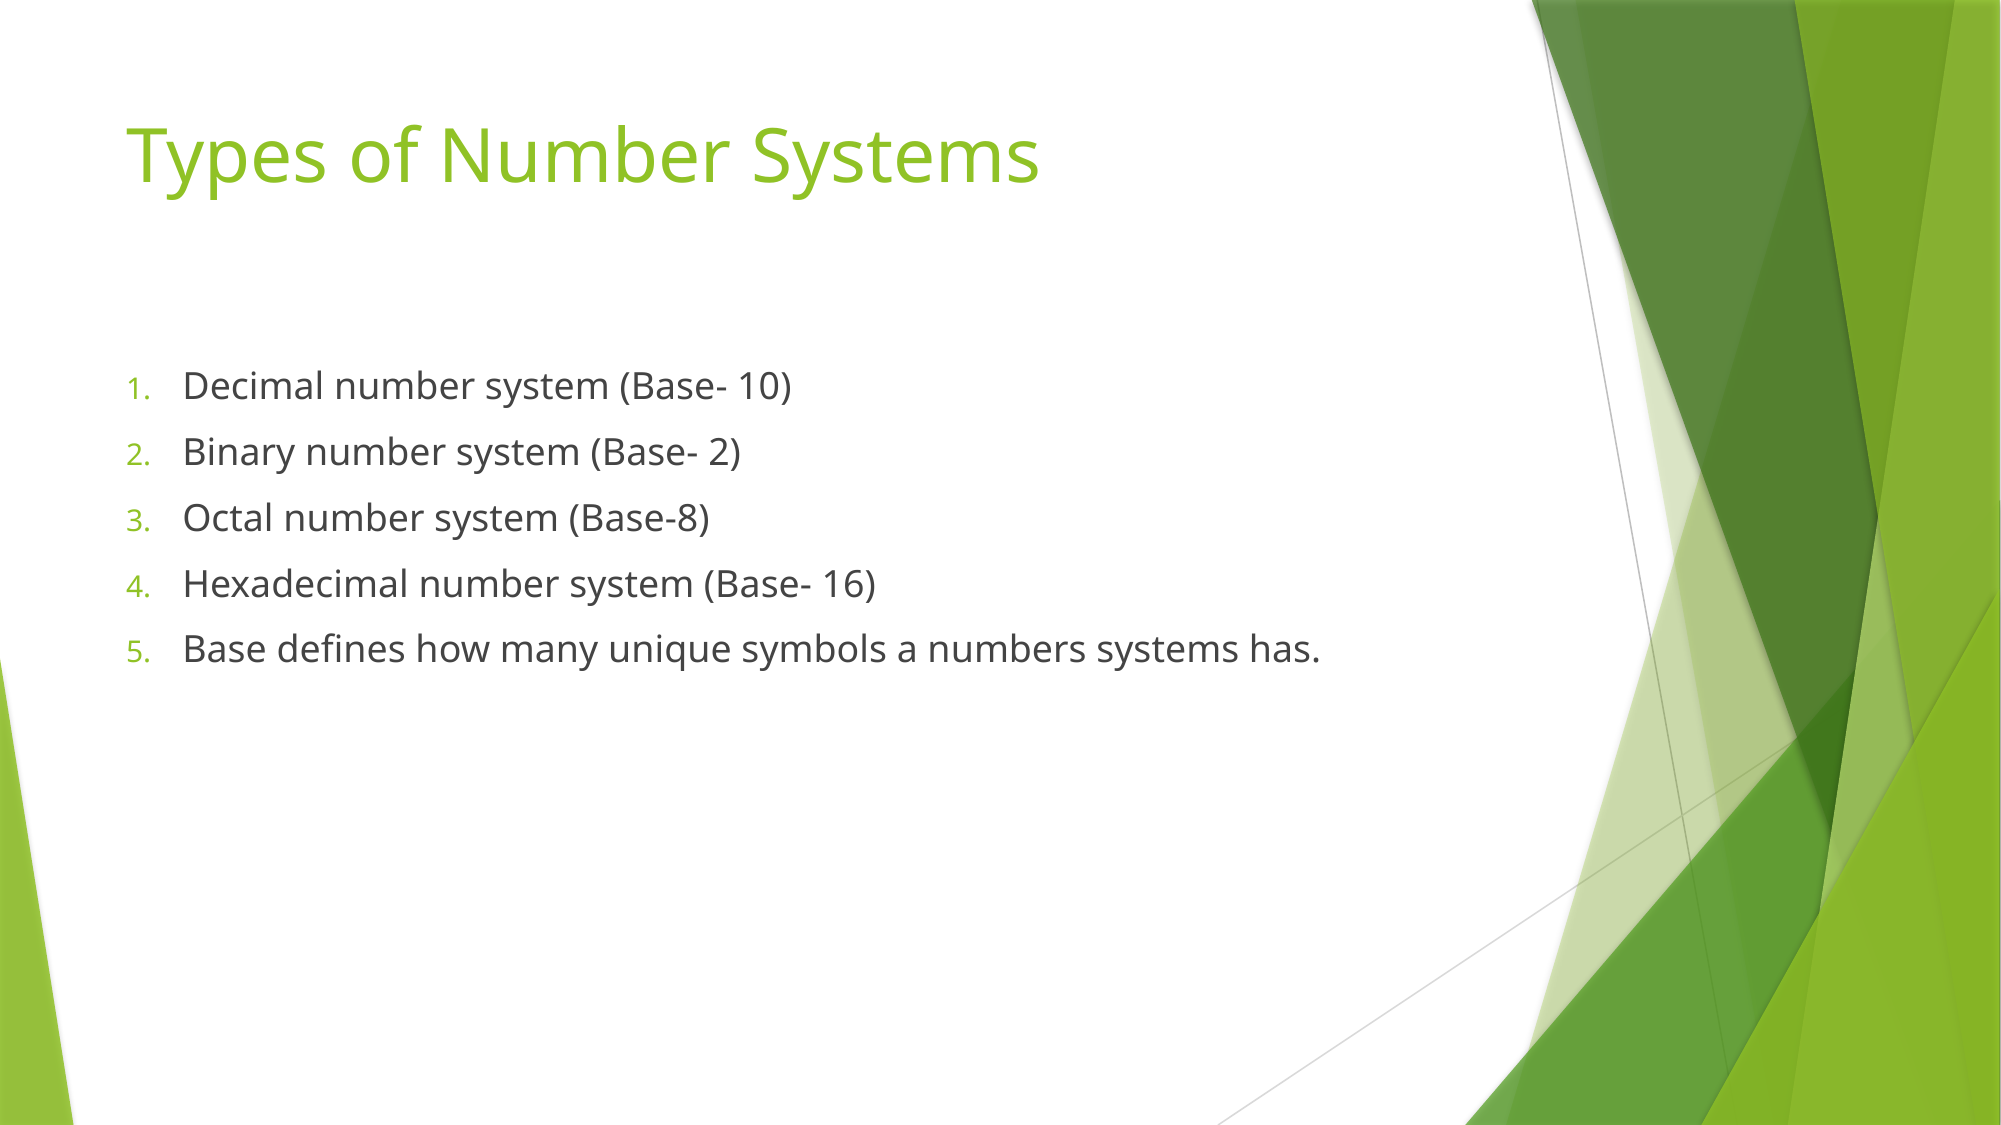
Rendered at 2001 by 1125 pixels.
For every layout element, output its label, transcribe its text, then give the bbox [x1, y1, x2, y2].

list Decimal number system (Base- 10) Binary number system (Base- 2) Octal number system (Base-8) Hexadecimal number system (Base- 16) Base defines how many unique symbols a numbers systems has. [111, 354, 1522, 992]
title Types of Number Systems [111, 99, 1522, 317]
